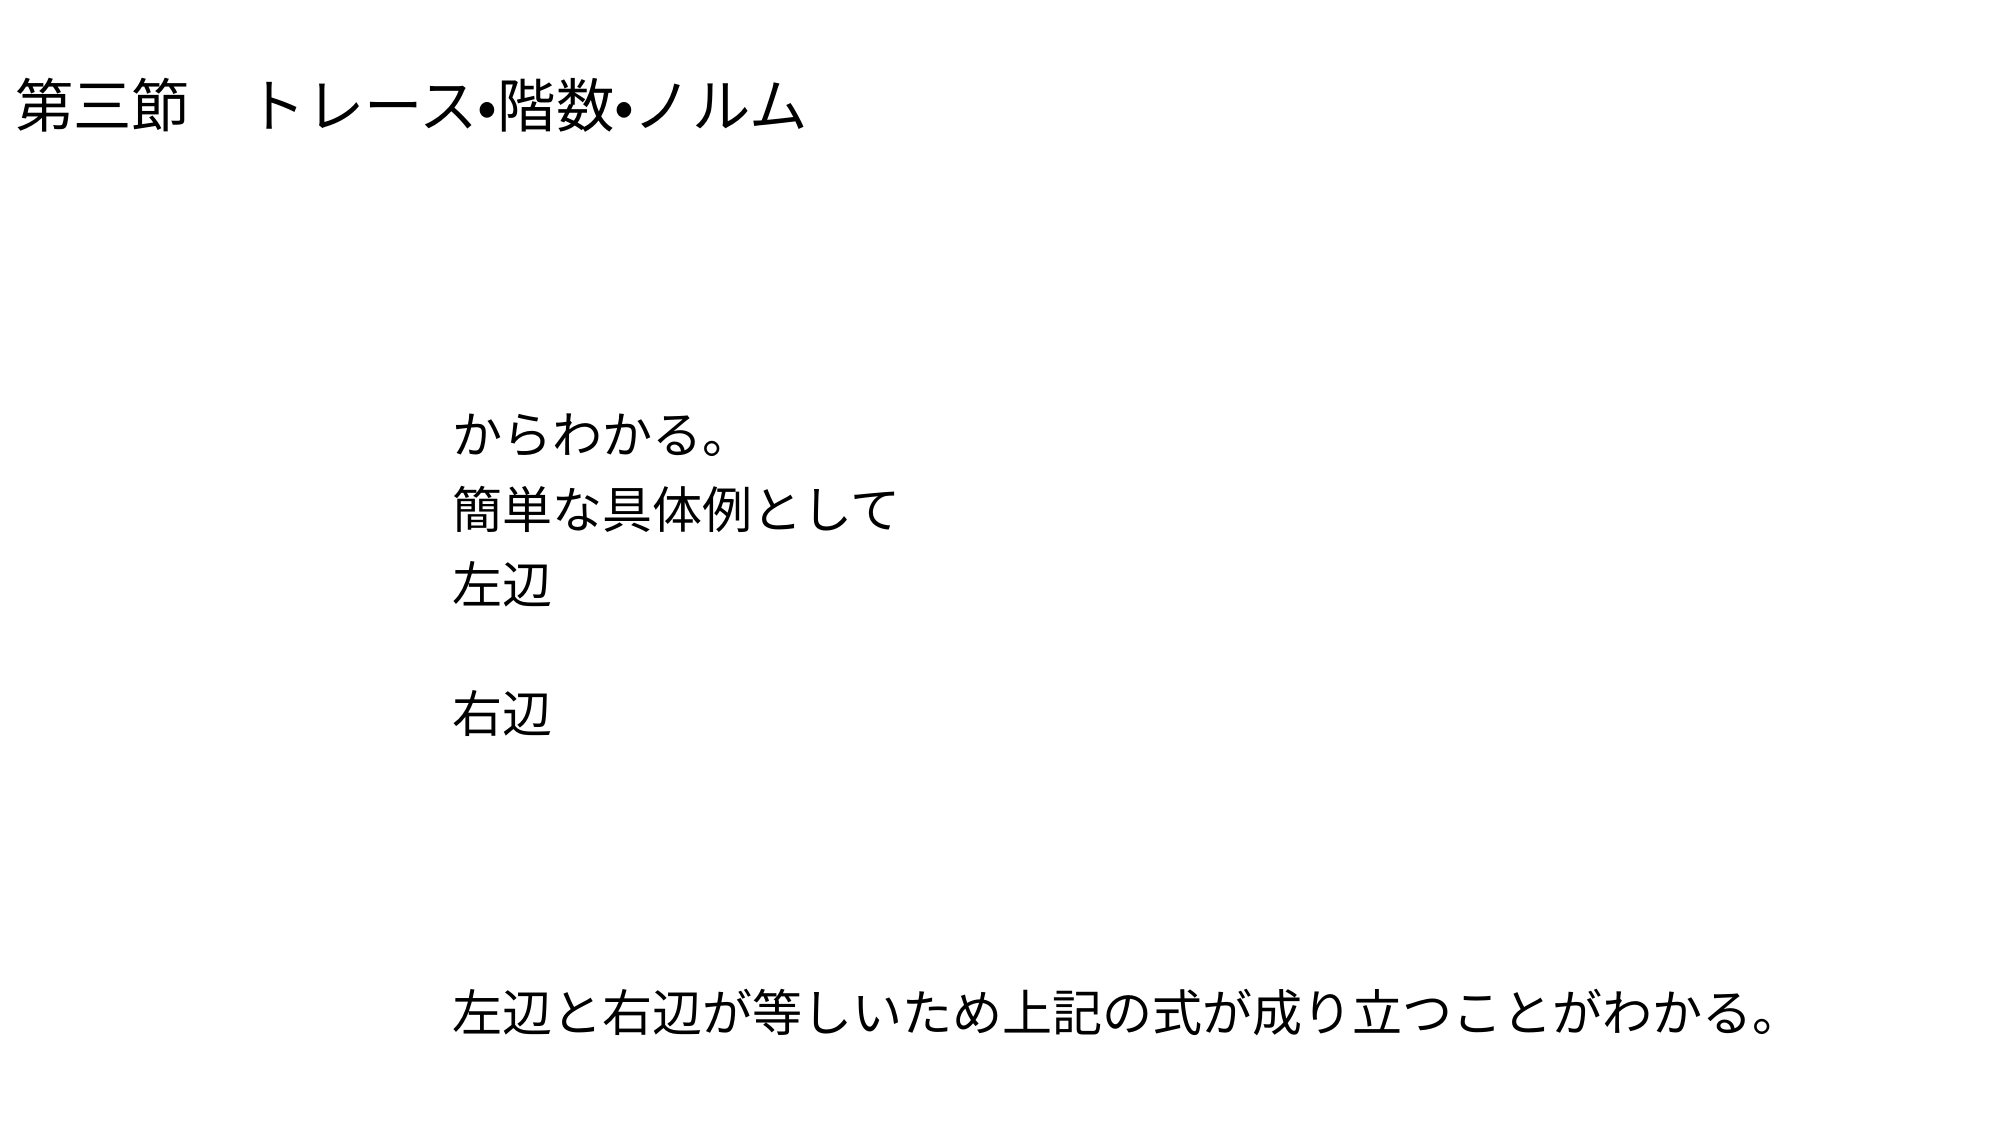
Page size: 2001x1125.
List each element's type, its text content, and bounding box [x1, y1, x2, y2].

title 第三節 トレース・階数・ノルム [0, 0, 1725, 218]
